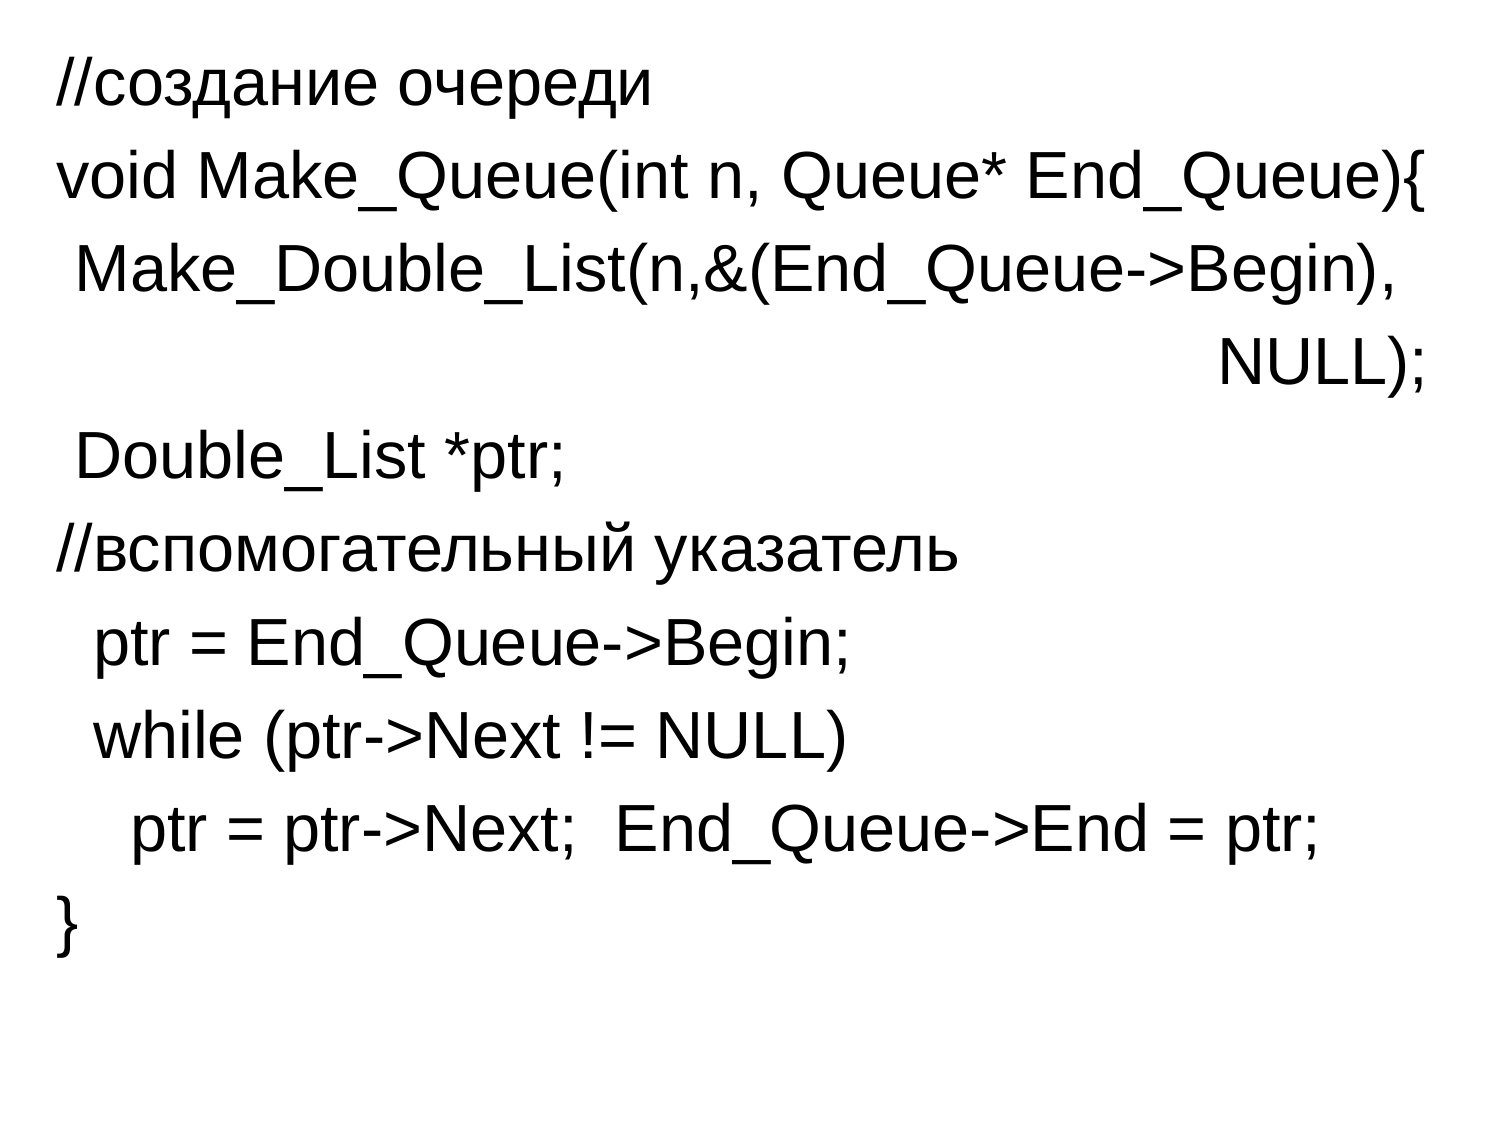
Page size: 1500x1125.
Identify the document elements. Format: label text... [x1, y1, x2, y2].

list //создание очереди void Make_Queue(int n, Queue* End_Queue){ Make_Double_List(n,&(End_Queue->Begin), NULL); Double_List *ptr; //вспомогательный указатель ptr = End_Queue->Begin; while (ptr->Next != NULL) ptr = ptr->Next; End_Queue->End = ptr; } [41, 30, 1471, 1095]
